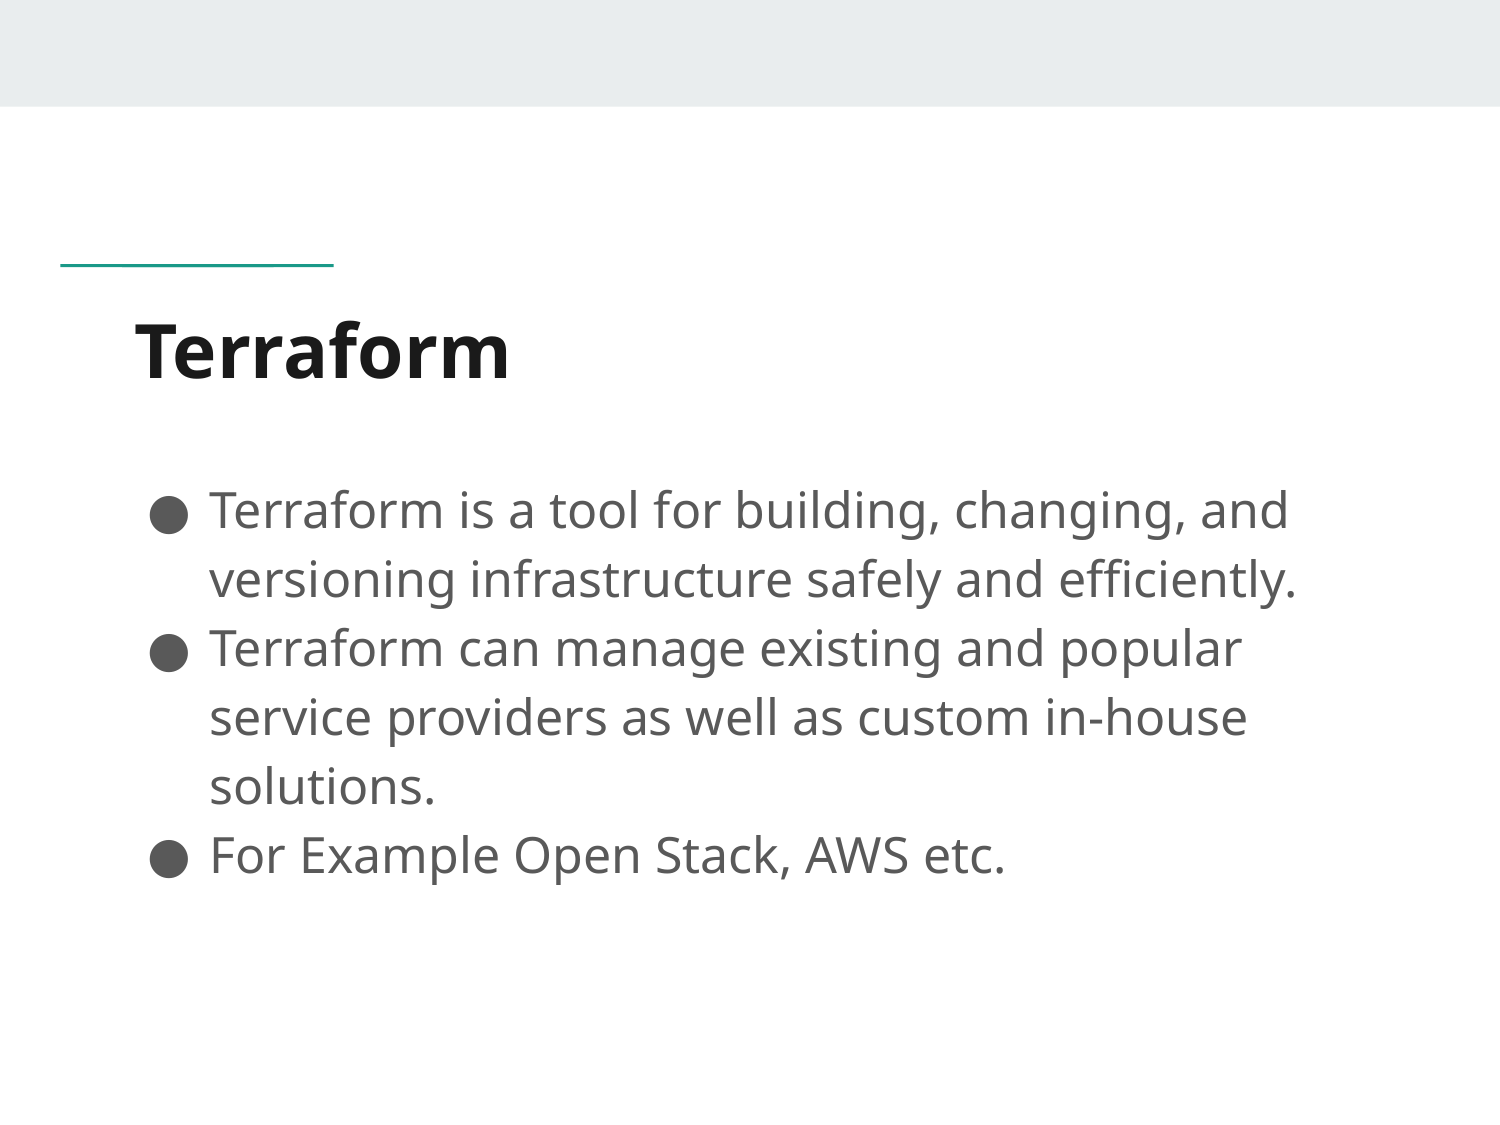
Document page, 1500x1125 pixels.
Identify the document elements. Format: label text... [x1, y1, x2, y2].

list Terraform is a tool for building, changing, and versioning infrastructure safely and efficiently. Terraform can manage existing and popular service providers as well as custom in-house solutions. For Example Open Stack, AWS etc. [119, 454, 1381, 950]
title Terraform [119, 288, 1381, 406]
